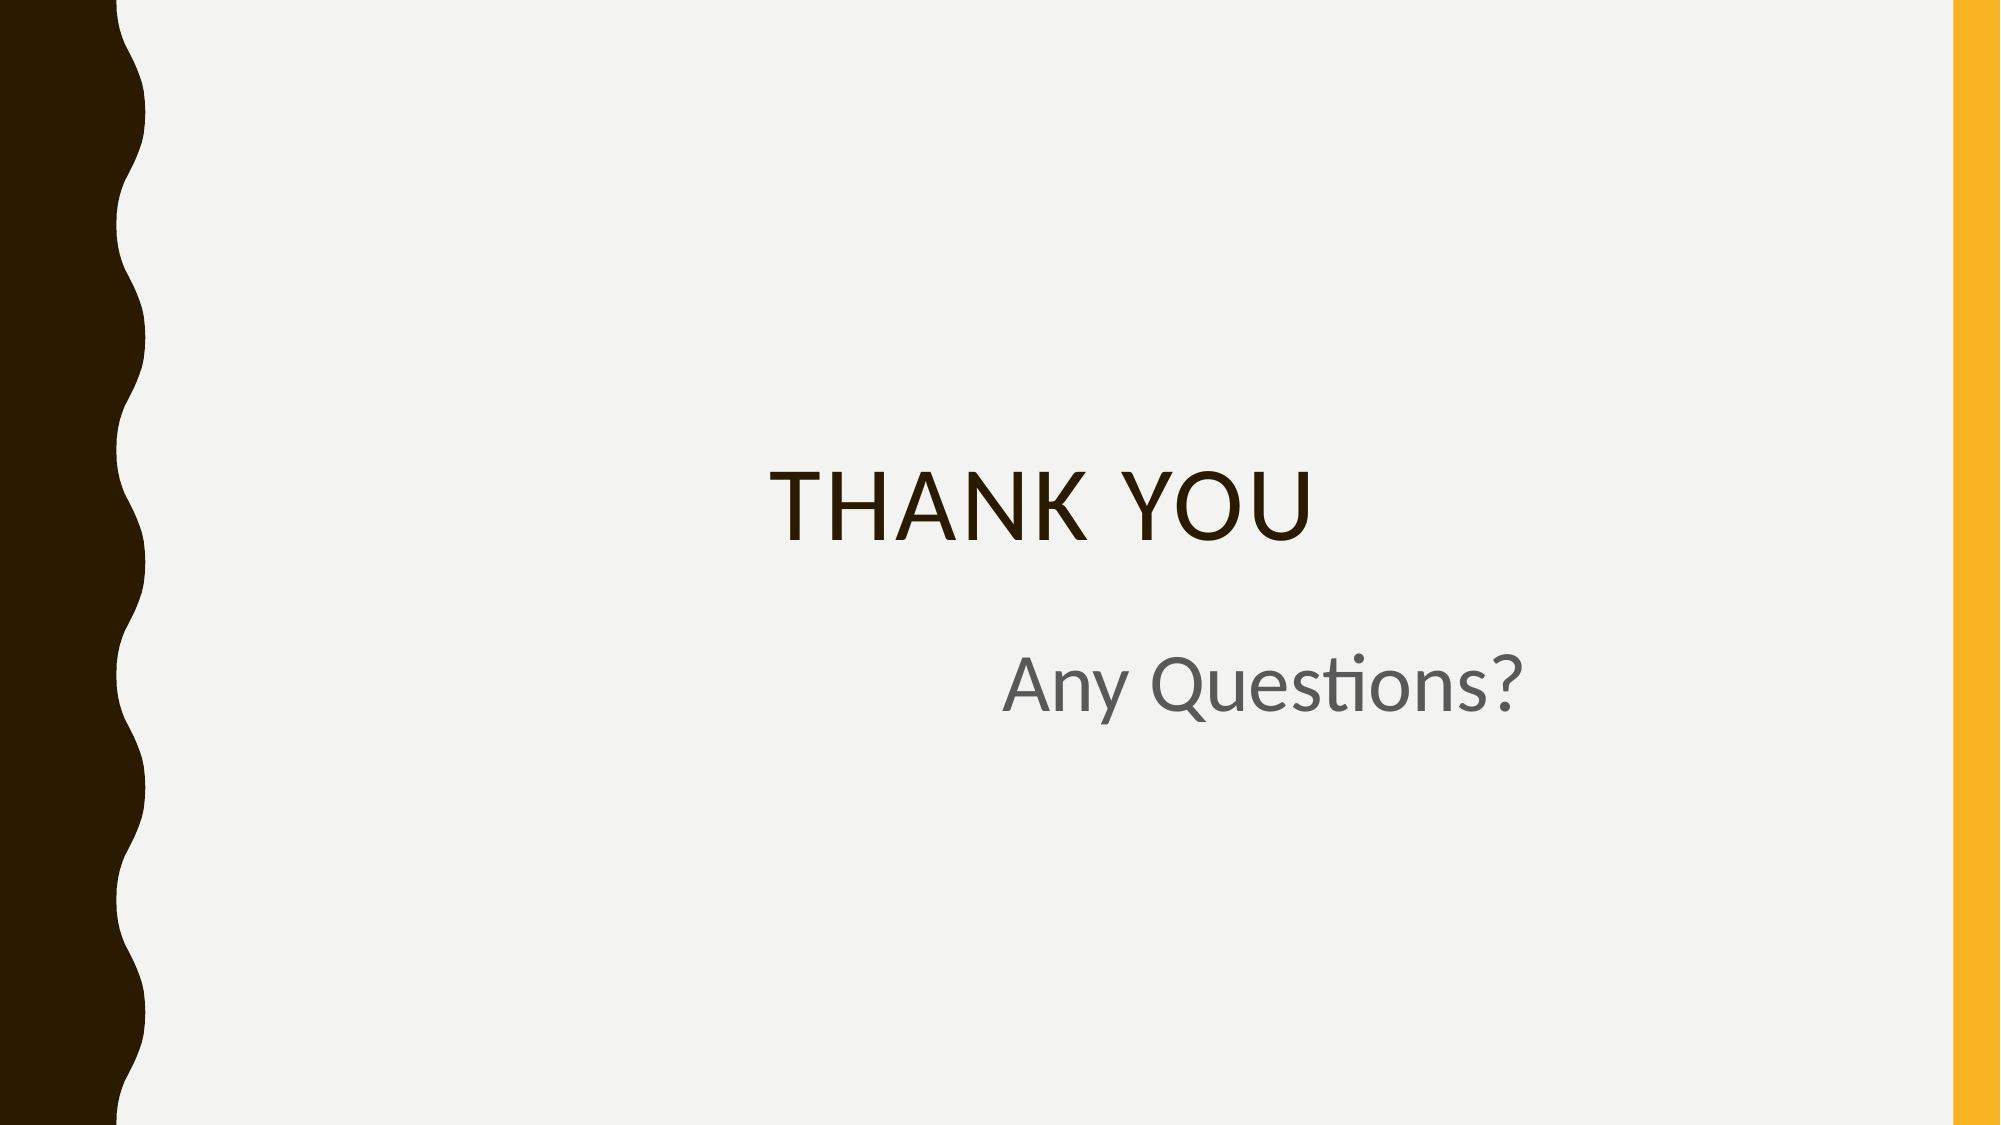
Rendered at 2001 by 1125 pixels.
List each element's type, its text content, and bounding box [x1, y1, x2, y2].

title Thank you [208, 441, 1879, 686]
list Any Questions? [430, 610, 2000, 1125]
